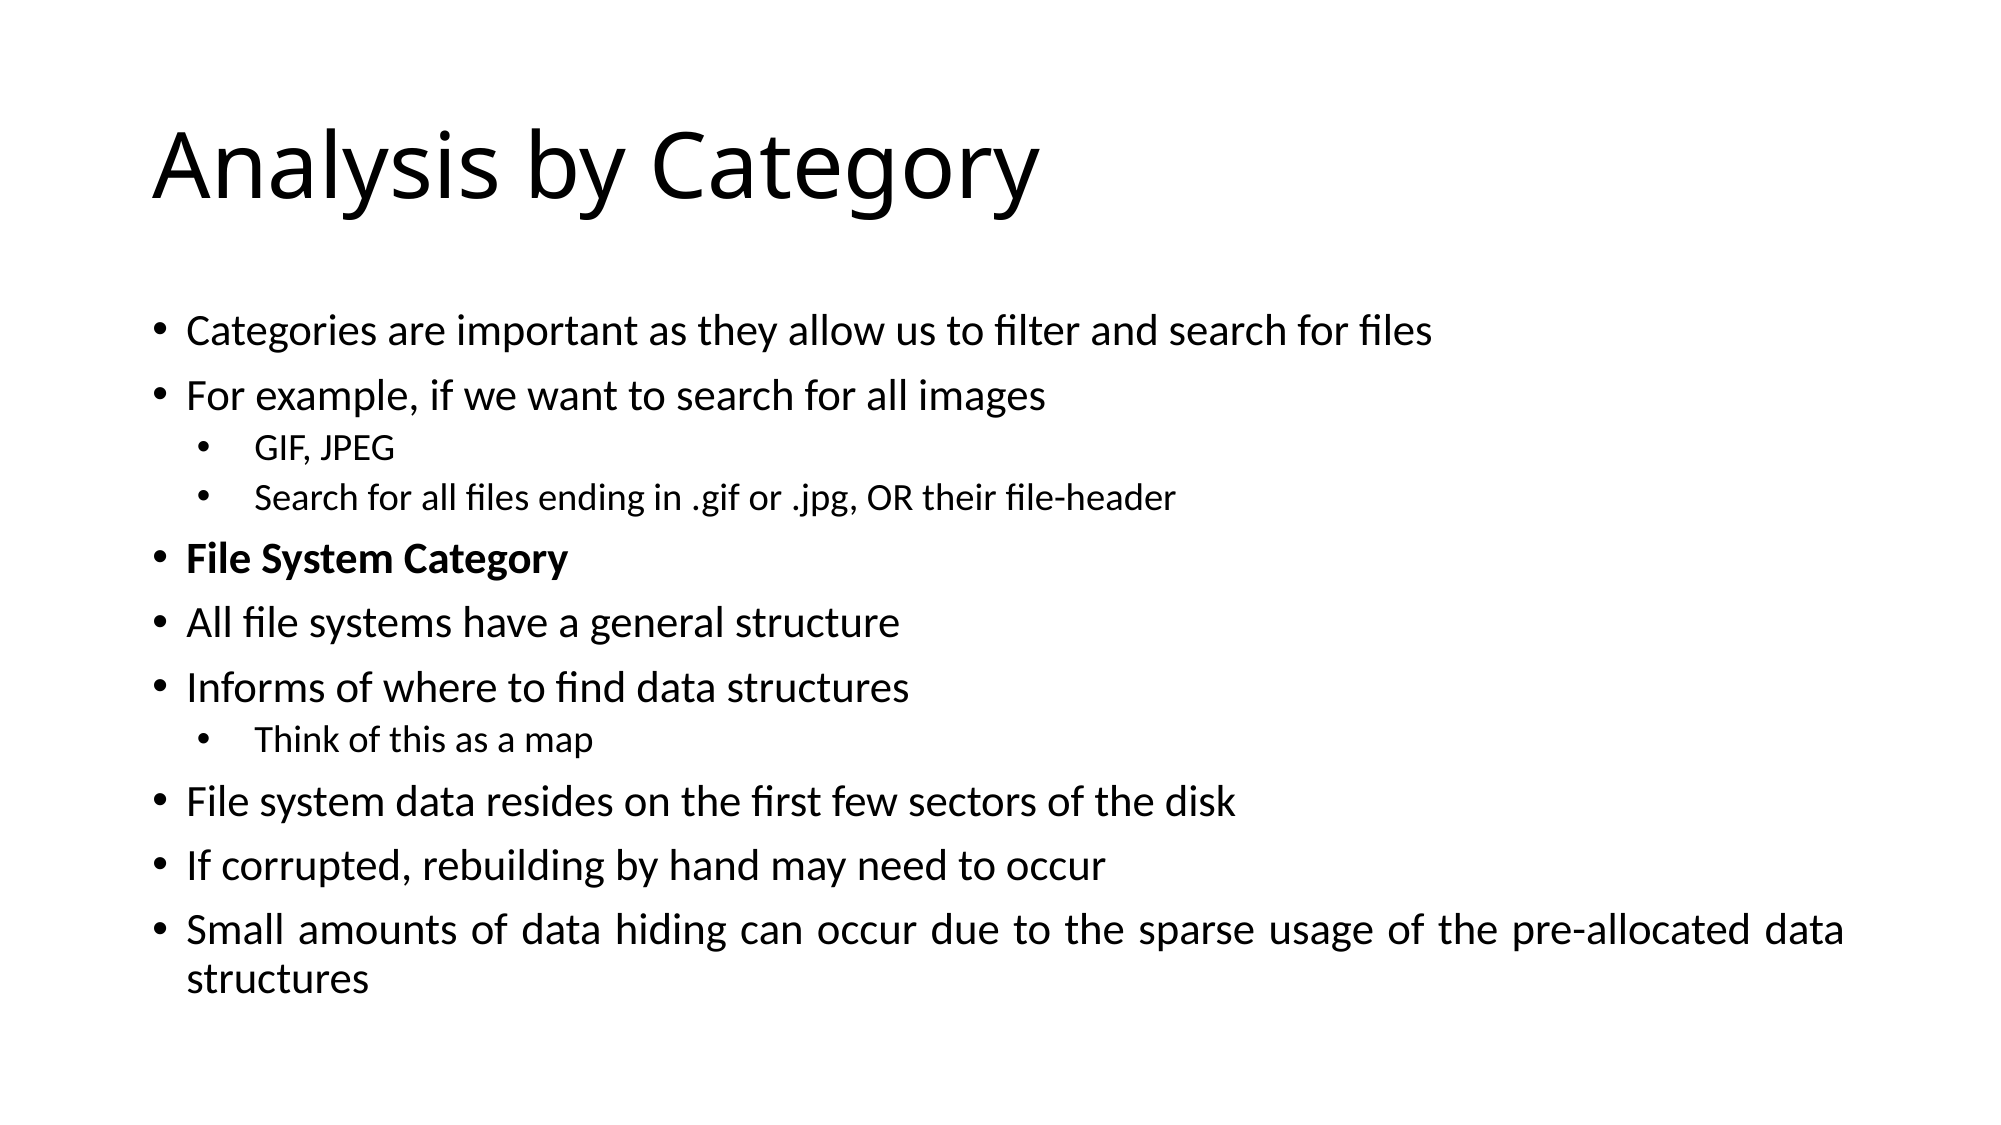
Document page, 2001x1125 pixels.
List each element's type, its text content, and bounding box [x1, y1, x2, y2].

list Categories are important as they allow us to filter and search for files For example, if we want to search for all images GIF, JPEG Search for all files ending in .gif or .jpg, OR their file-header File System Category All file systems have a general structure Informs of where to find data structures Think of this as a map File system data resides on the first few sectors of the disk If corrupted, rebuilding by hand may need to occur Small amounts of data hiding can occur due to the sparse usage of the pre-allocated data structures [137, 299, 1863, 1014]
title Analysis by Category [137, 59, 1863, 278]
